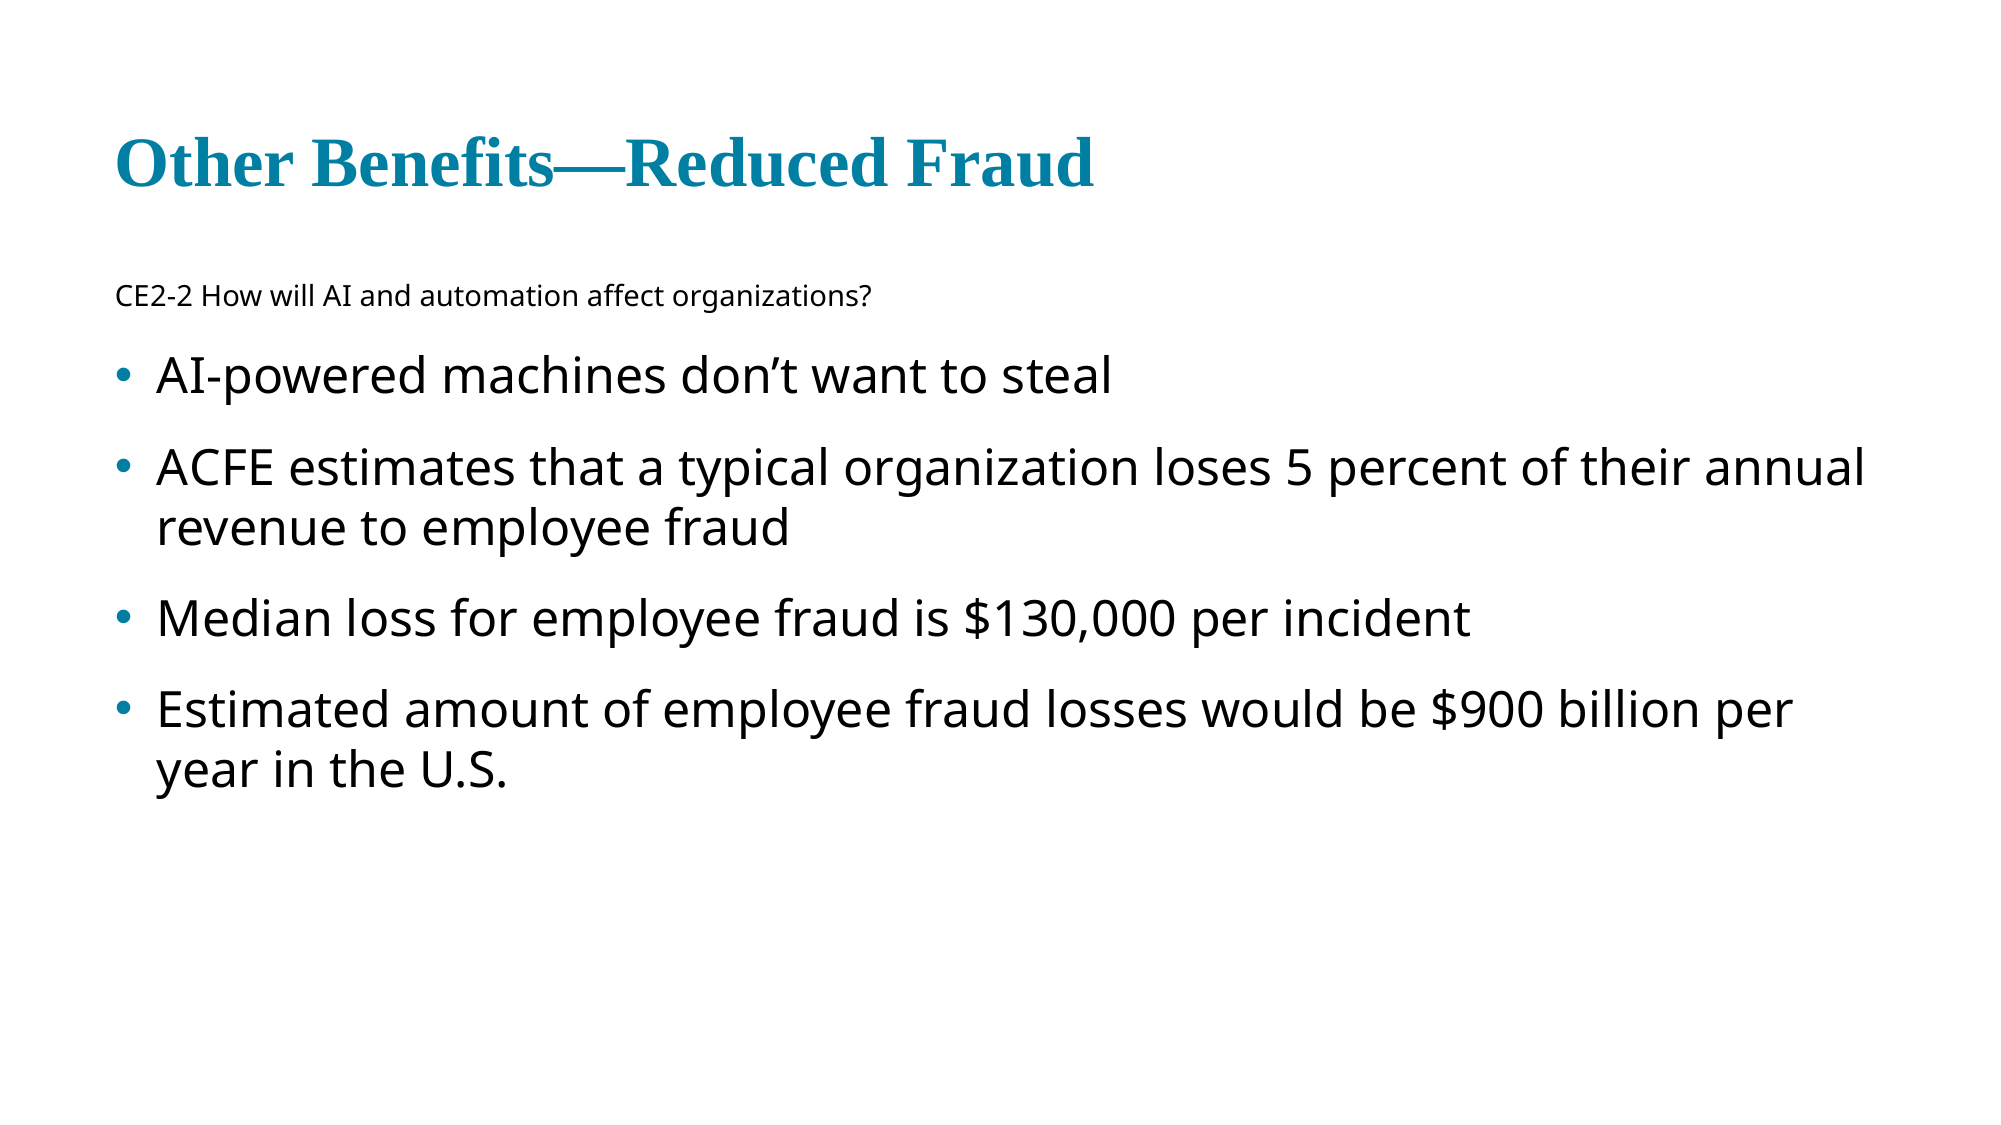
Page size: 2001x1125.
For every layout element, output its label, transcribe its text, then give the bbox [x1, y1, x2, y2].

title Other Benefits—Reduced Fraud [99, 35, 1900, 216]
list CE 2-2 How will A I and automation affect organizations? A I-powered machines don’t want to steal A C F E estimates that a typical organization loses 5 percent of their annual revenue to employee fraud Median loss for employee fraud is $130,000 per incident Estimated amount of employee fraud losses would be $900 billion per year in the U.S. [99, 262, 1900, 1005]
